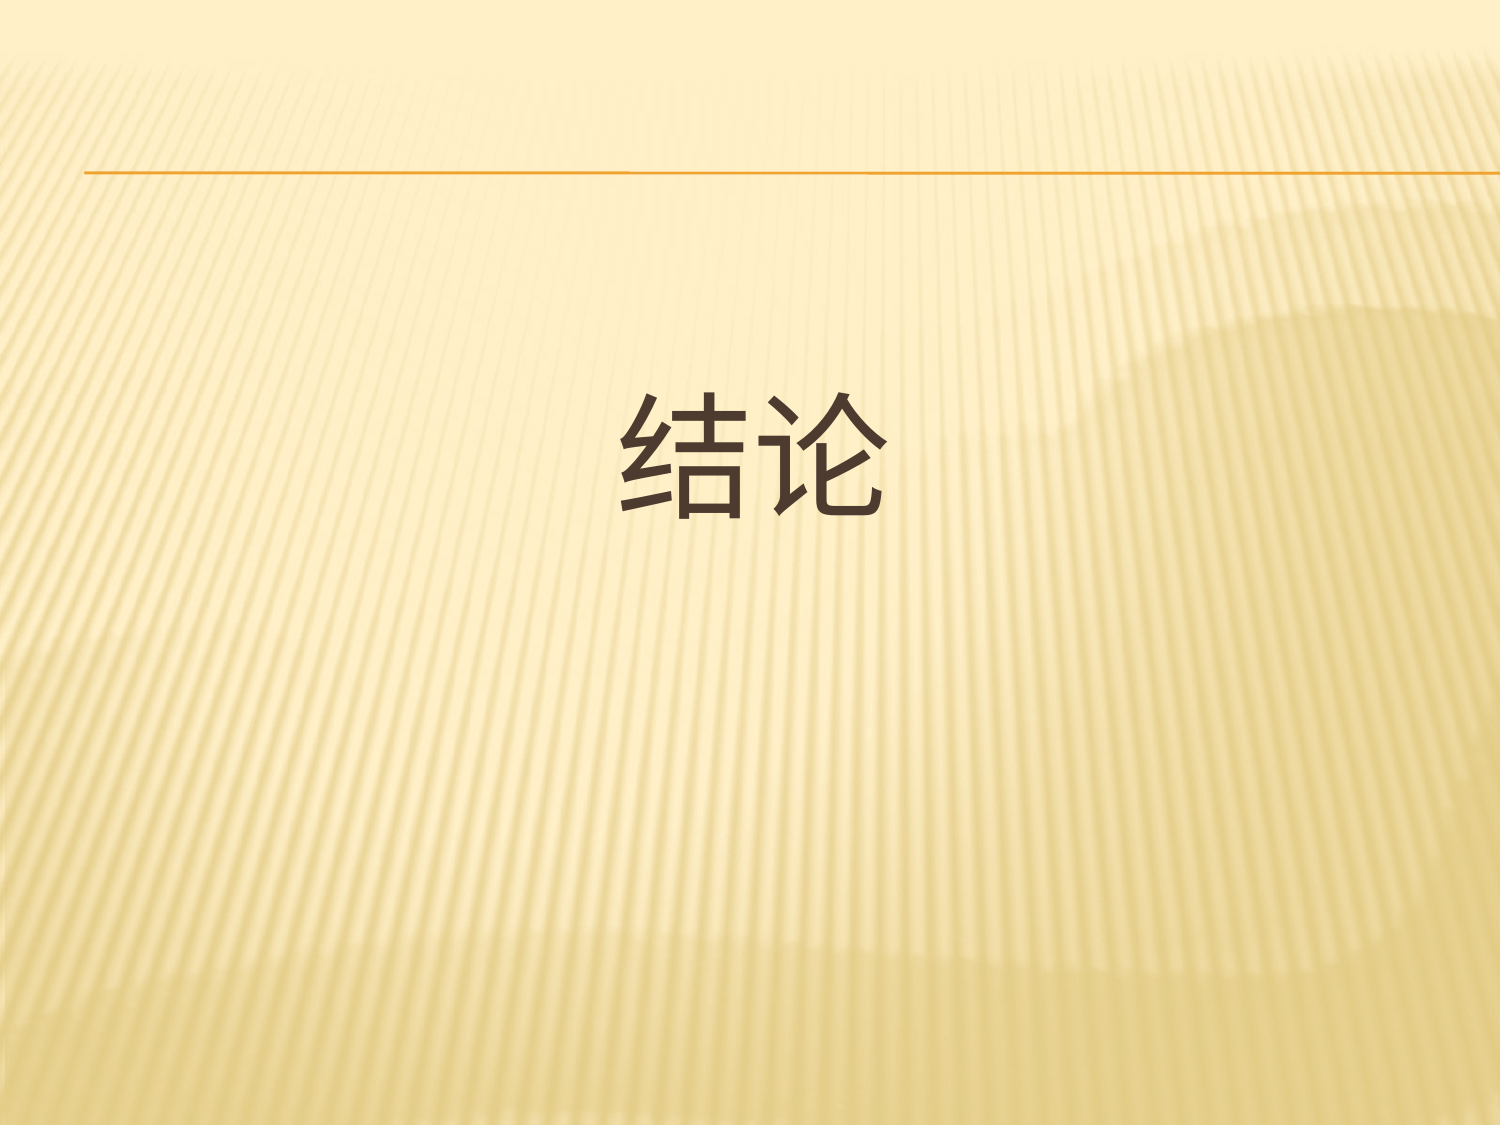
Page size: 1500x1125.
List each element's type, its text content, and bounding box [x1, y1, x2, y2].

title 结论 [41, 385, 1467, 523]
